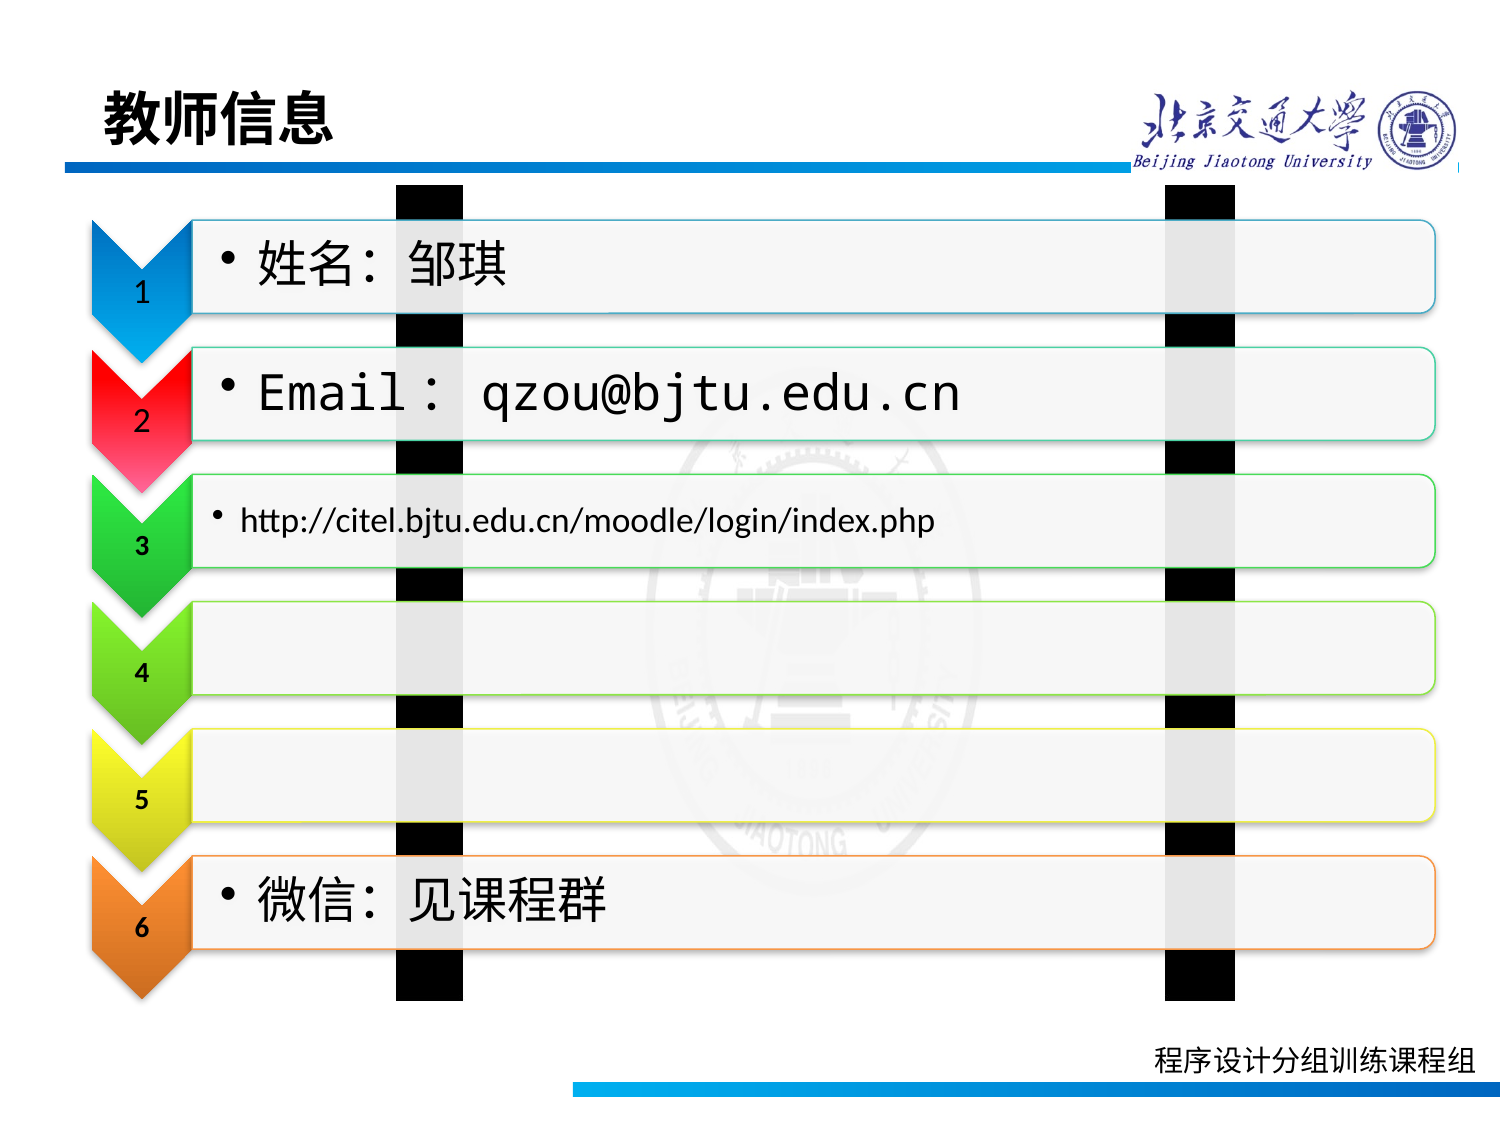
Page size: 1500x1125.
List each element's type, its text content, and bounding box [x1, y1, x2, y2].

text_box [91, 219, 1436, 1000]
text_box 程序设计分组训练课程组 [1139, 1034, 1495, 1085]
picture [1131, 83, 1458, 173]
text_box 教师信息 [88, 74, 408, 159]
